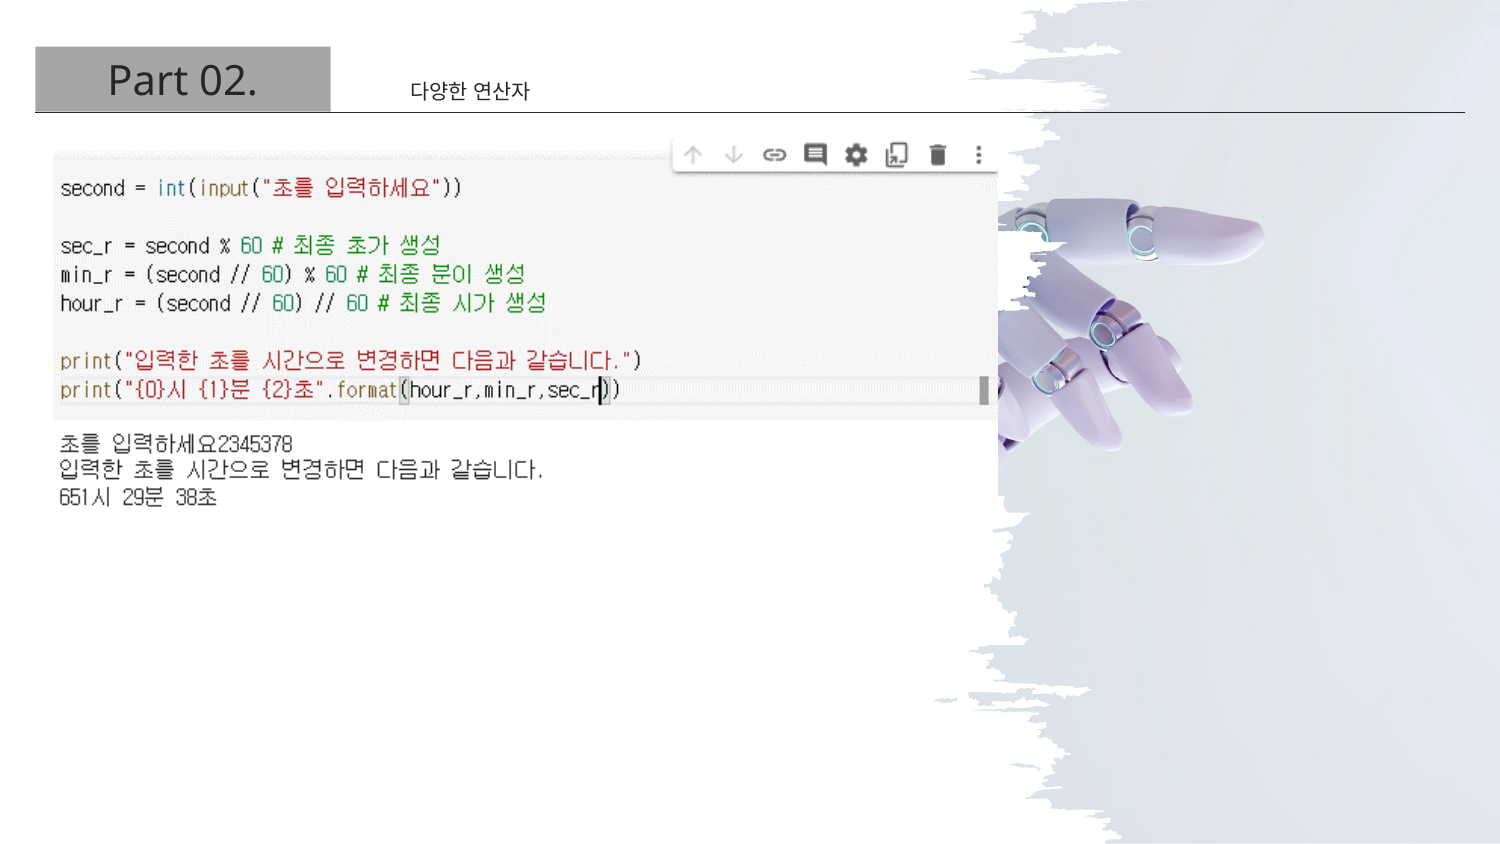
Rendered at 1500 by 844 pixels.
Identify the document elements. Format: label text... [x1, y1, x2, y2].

picture [52, 0, 1500, 844]
text_box Part 02. [35, 46, 331, 111]
text_box 다양한 연산자 [316, 71, 625, 111]
